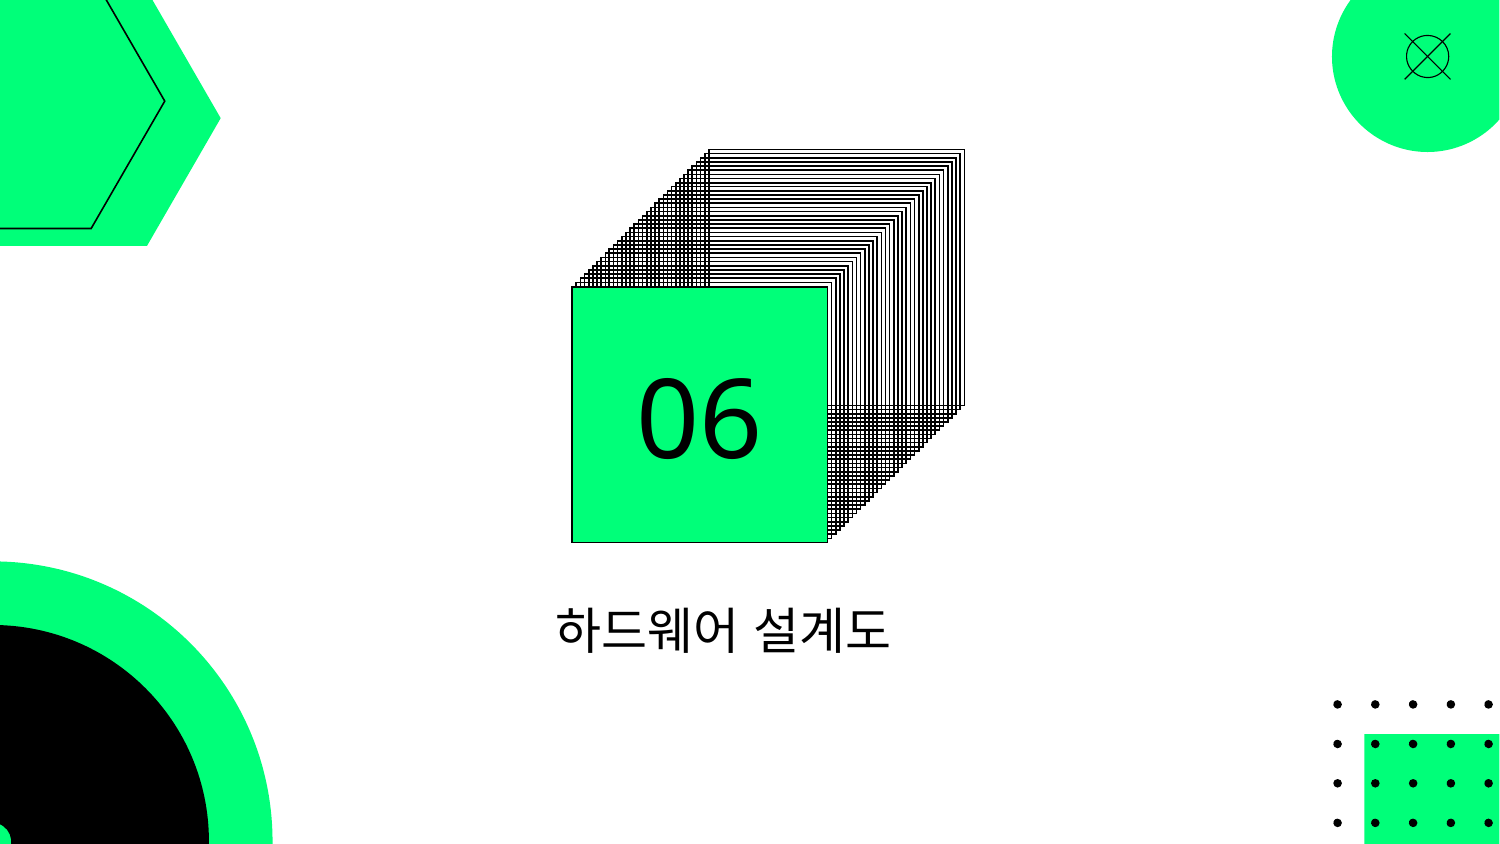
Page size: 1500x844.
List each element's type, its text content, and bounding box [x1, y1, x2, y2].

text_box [571, 148, 965, 544]
title 하드웨어 설계도 [213, 560, 1235, 699]
